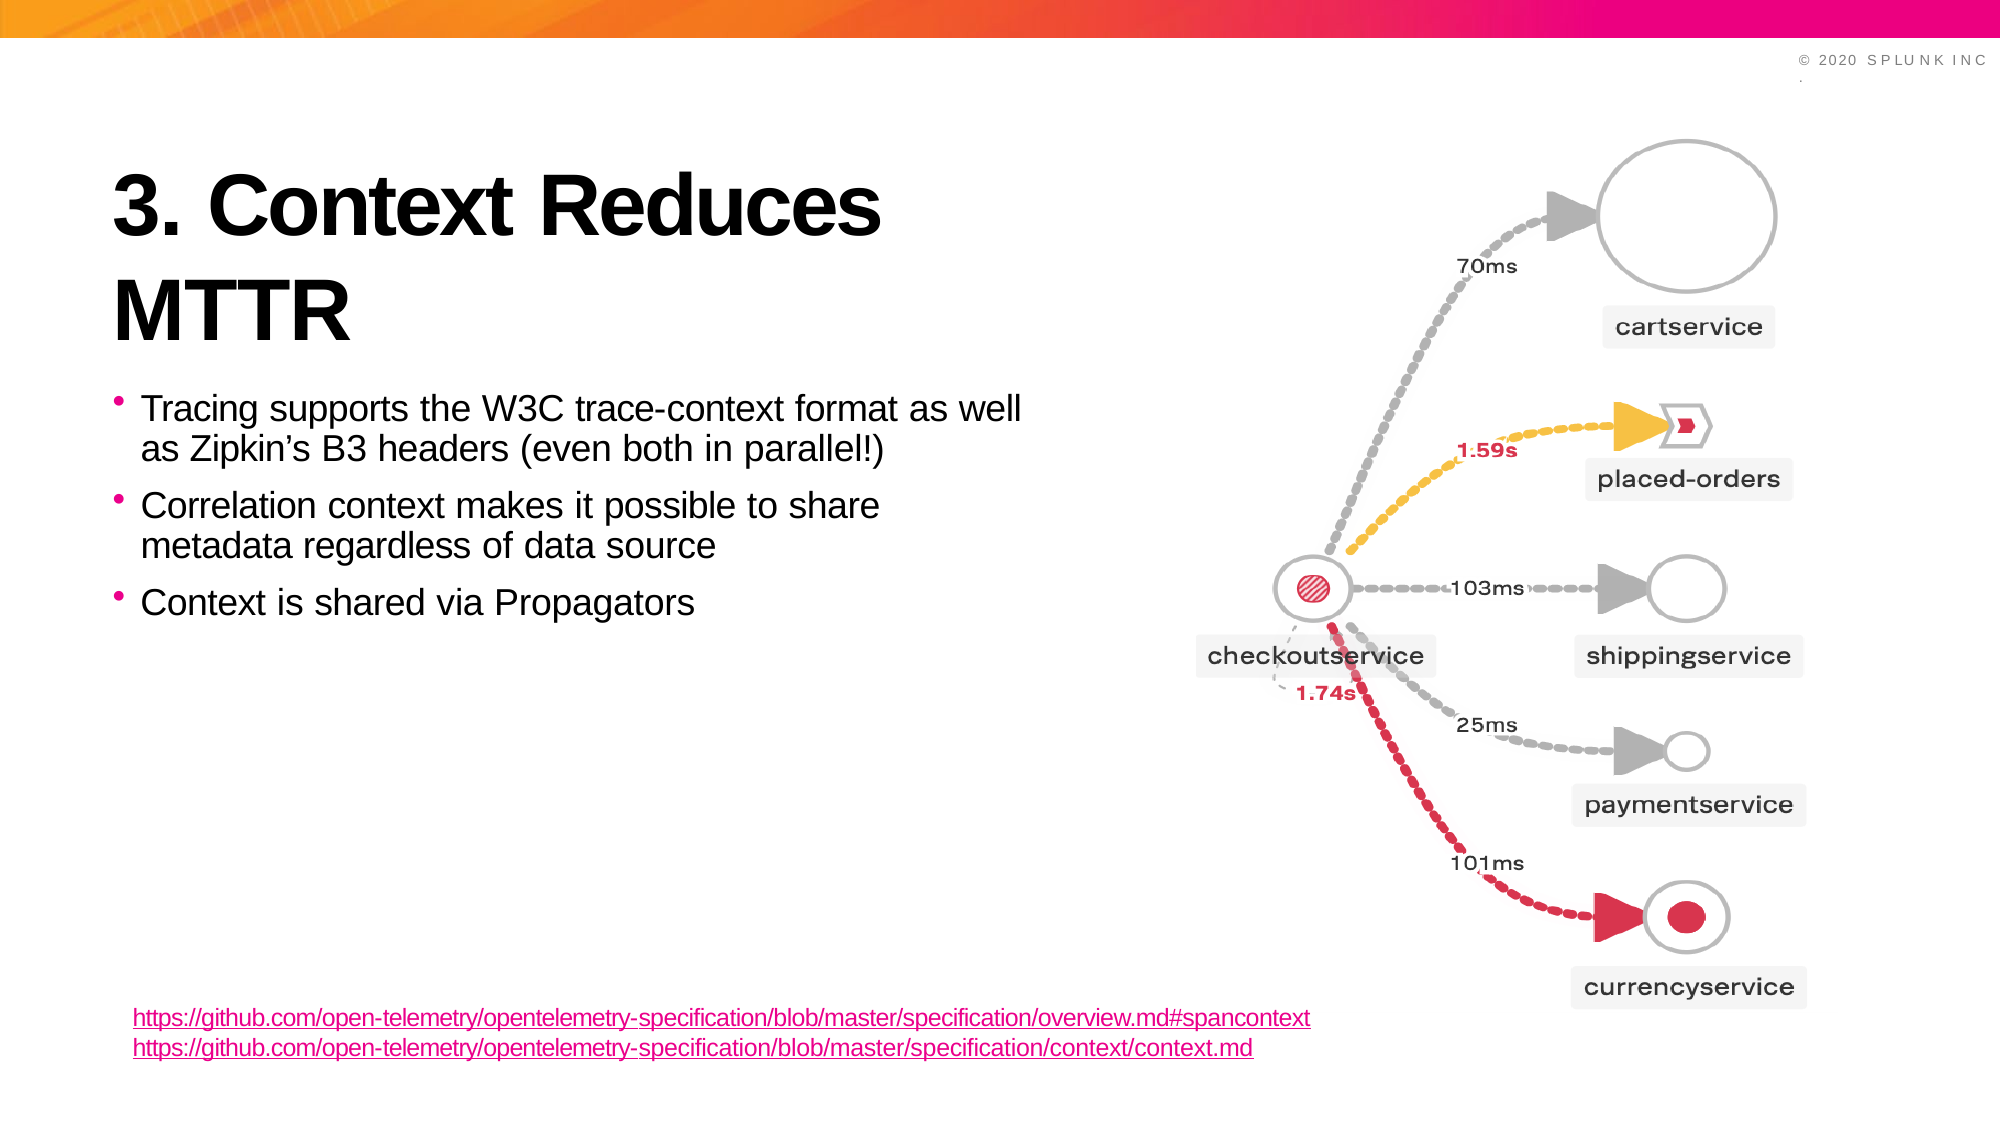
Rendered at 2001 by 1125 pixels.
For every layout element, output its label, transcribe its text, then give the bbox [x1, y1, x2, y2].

picture [1195, 138, 1839, 1013]
text_box Tracing supports the W3C trace-context format as well as Zipkin’s B3 headers (even both in parallel!) Correlation context makes it possible to share metadata regardless of data source Context is shared via Propagators [110, 380, 1061, 624]
text_box © 2020 S P LU N K I N C . [1796, 50, 1987, 86]
picture [0, 0, 2000, 39]
text_box https://github.com/open-telemetry/opentelemetry-specification/blob/master/specification/overview.md#spancontext https://github.com/open-telemetry/opentelemetry-specification/blob/master/specification/context/context.md [130, 999, 1322, 1062]
title 3. Context Reduces MTTR [110, 145, 1126, 358]
